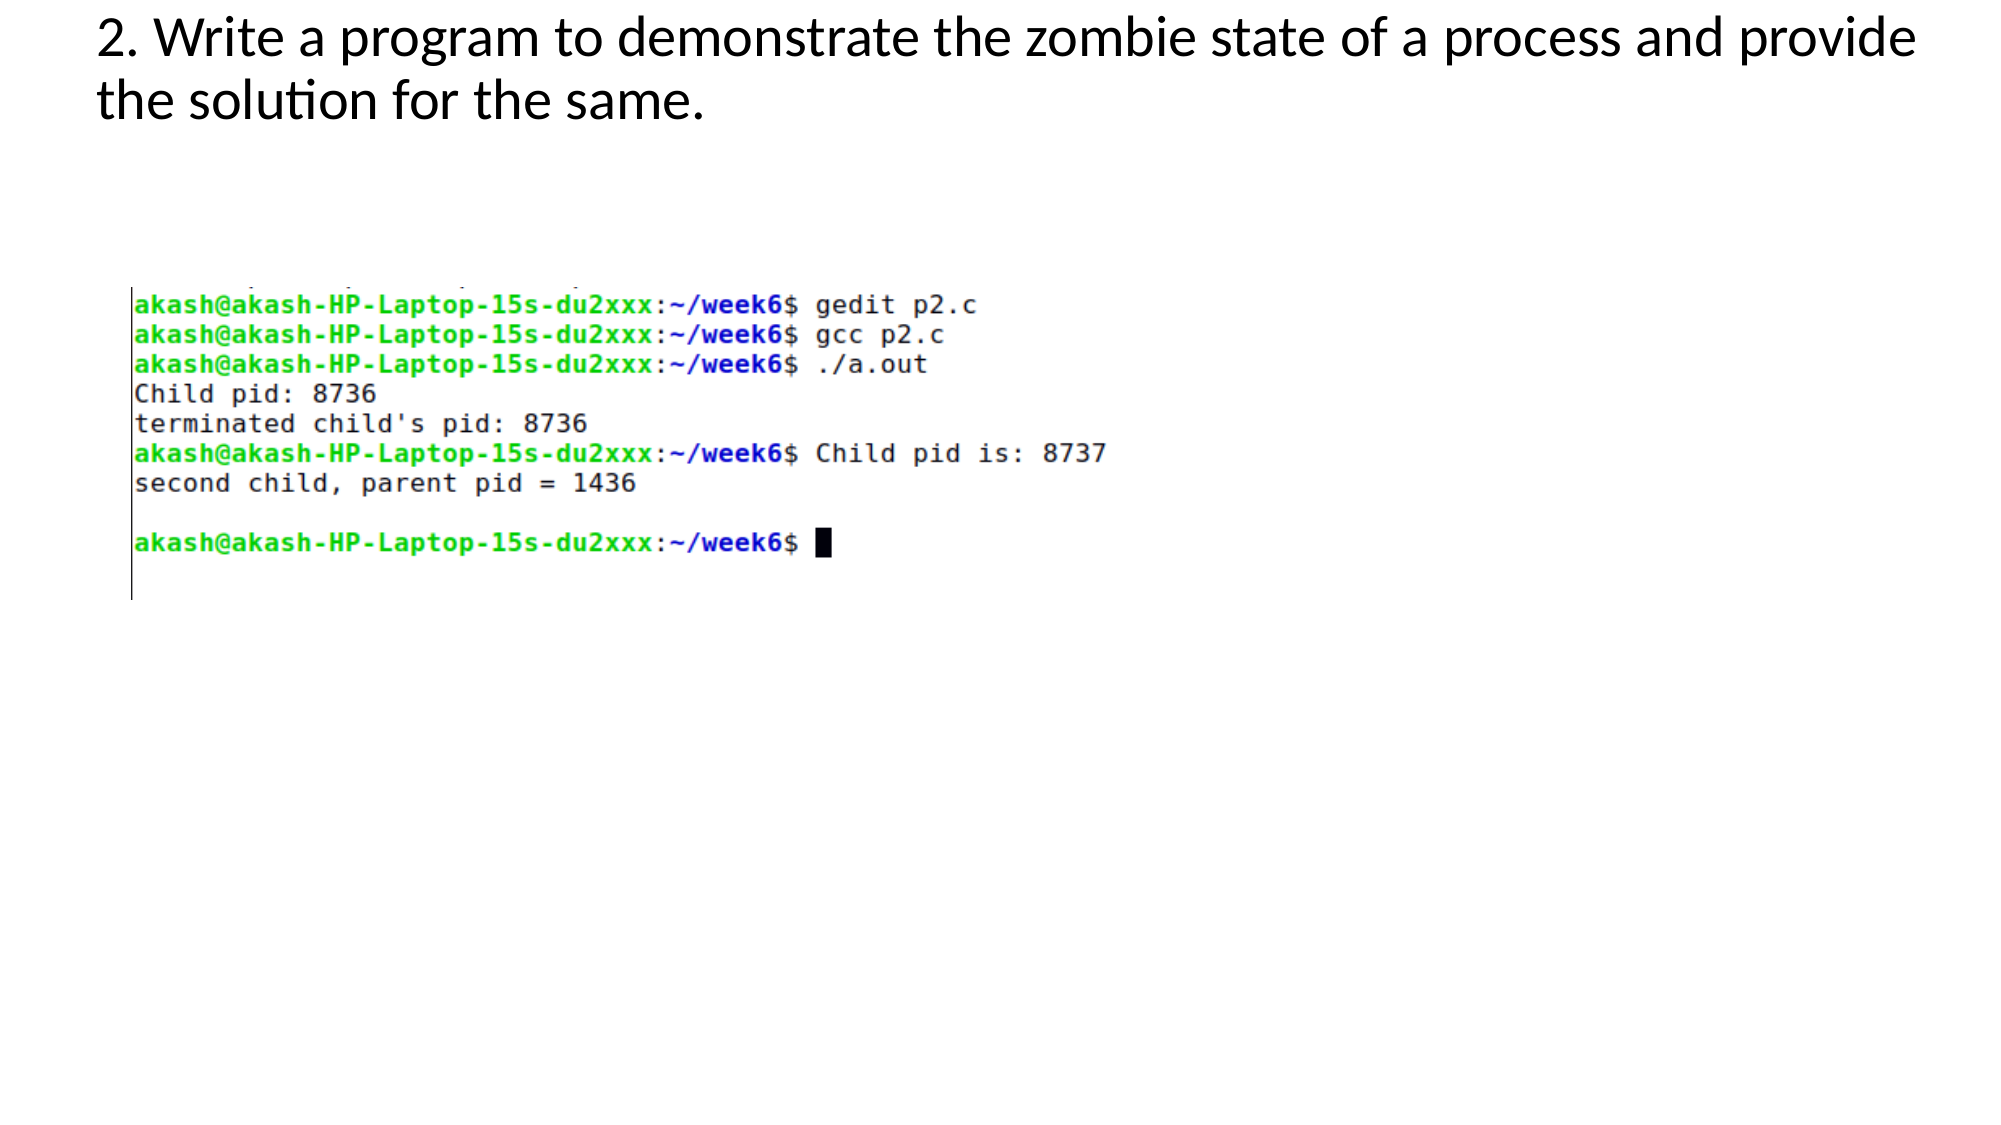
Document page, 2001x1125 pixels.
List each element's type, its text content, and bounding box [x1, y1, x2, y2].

picture [131, 287, 1163, 600]
list 2. Write a program to demonstrate the zombie state of a process and provide the solution for the same. [6, 0, 1950, 713]
